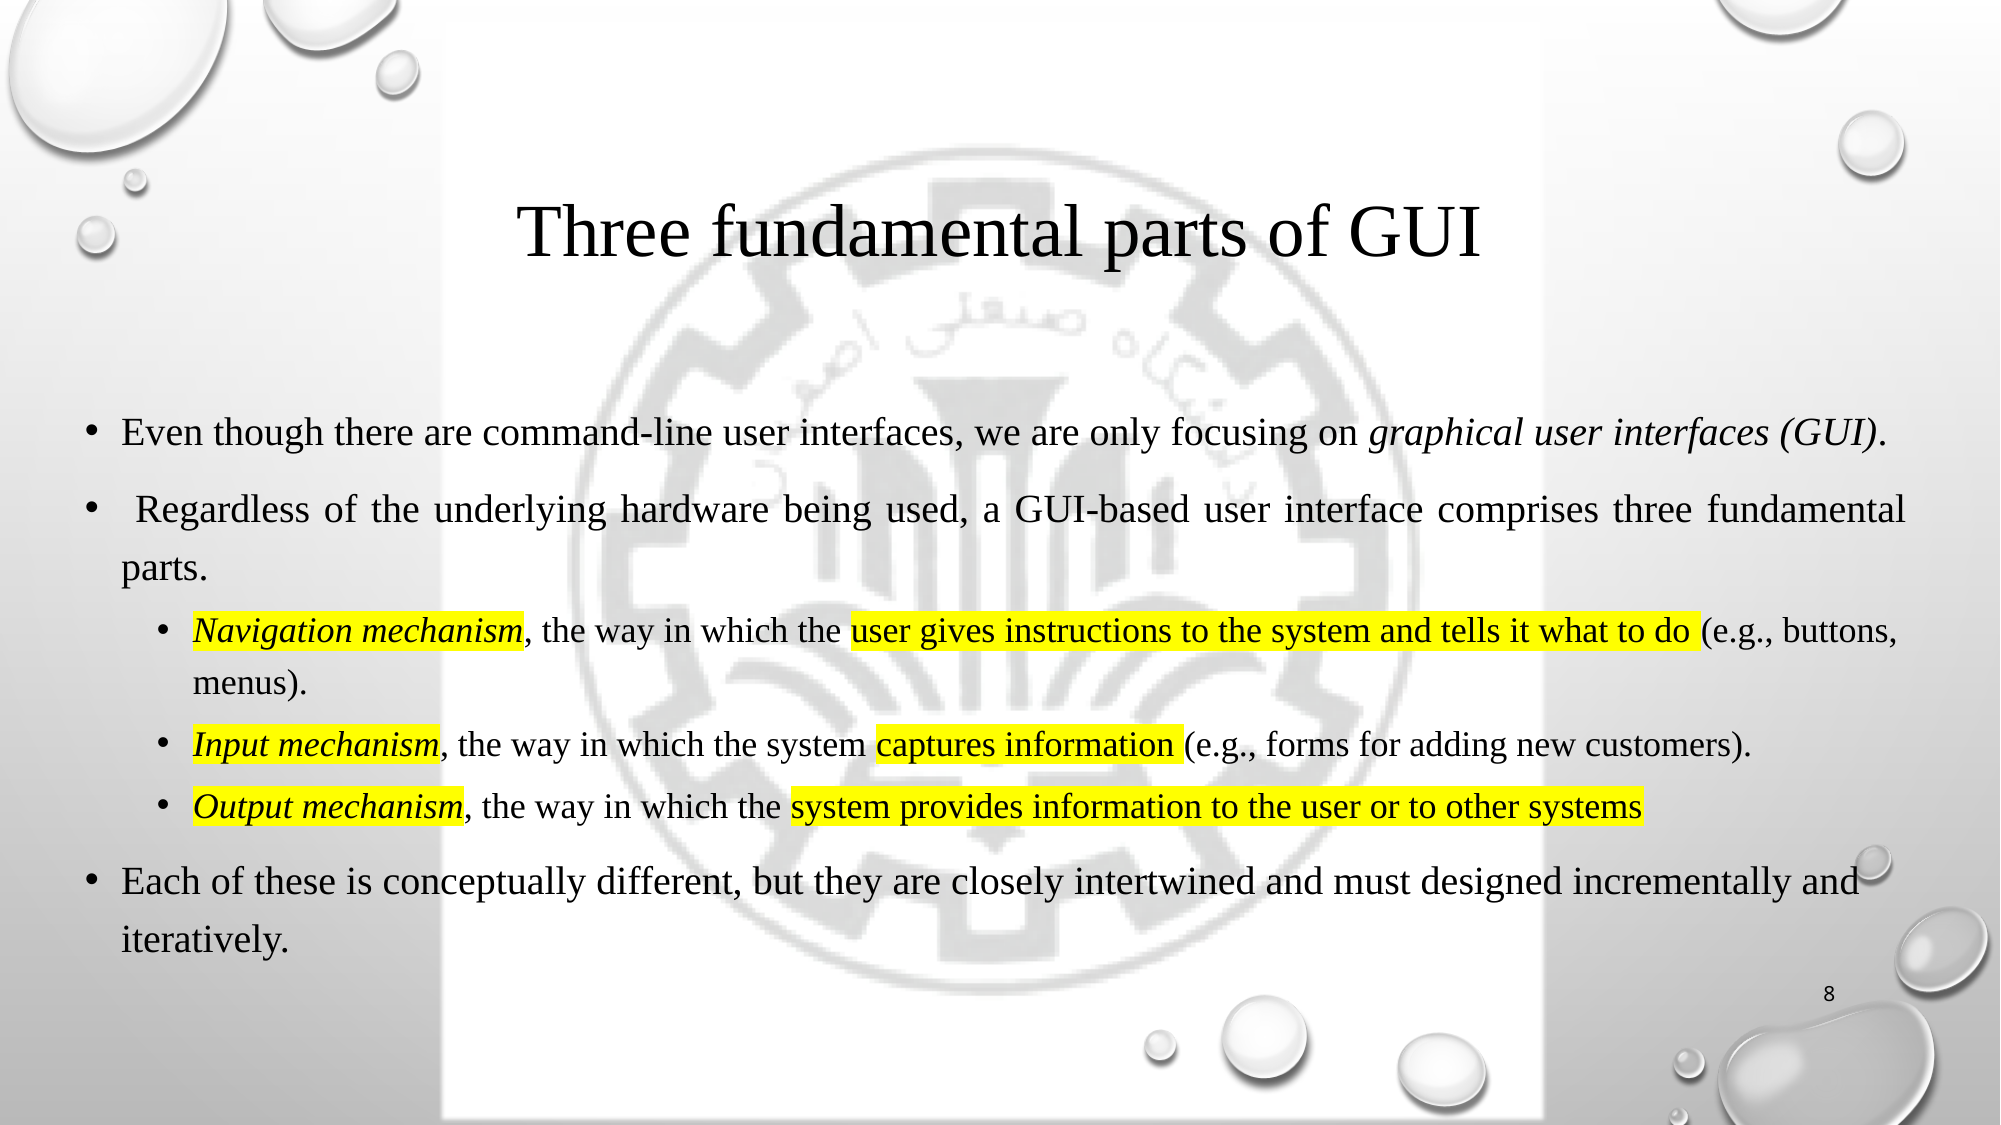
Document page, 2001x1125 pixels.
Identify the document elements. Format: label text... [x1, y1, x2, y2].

title Three fundamental parts of GUI [149, 101, 1851, 364]
slide_number 8 [1724, 965, 1851, 1025]
list Even though there are command-line user interfaces, we are only focusing on graphical user interfaces (GUI). Regardless of the underlying hardware being used, a GUI-based user interface comprises three fundamental parts. Navigation mechanism, the way in which the user gives instructions to the system and tells it what to do (e.g., buttons, menus). Input mechanism, the way in which the system captures information (e.g., forms for adding new customers). Output mechanism, the way in which the system provides information to the user or to other systems Each of these is conceptually different, but they are closely intertwined and must designed incrementally and iteratively. [69, 388, 1923, 1078]
picture [0, 0, 2000, 1125]
